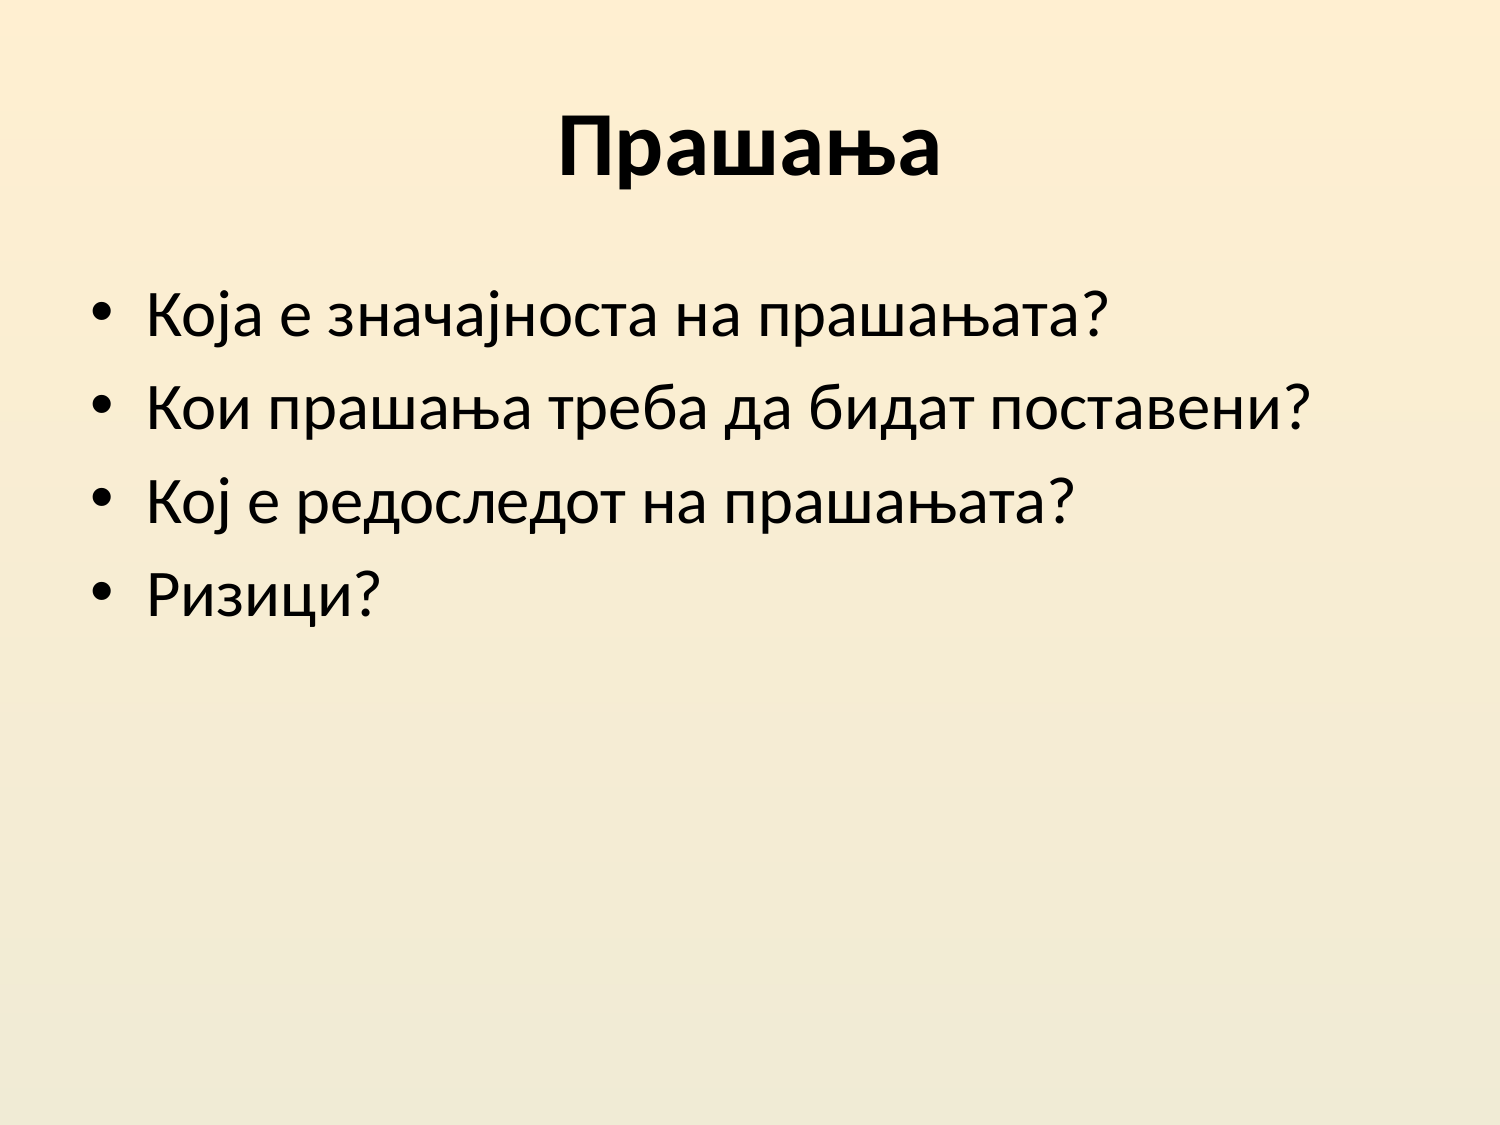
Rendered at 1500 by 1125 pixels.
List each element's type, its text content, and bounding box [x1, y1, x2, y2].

list Која е значајноста на прашањата? Кои прашања треба да бидат поставени? Кој е редоследот на прашањата? Ризици? [75, 262, 1425, 1005]
title Прашања [75, 45, 1425, 233]
